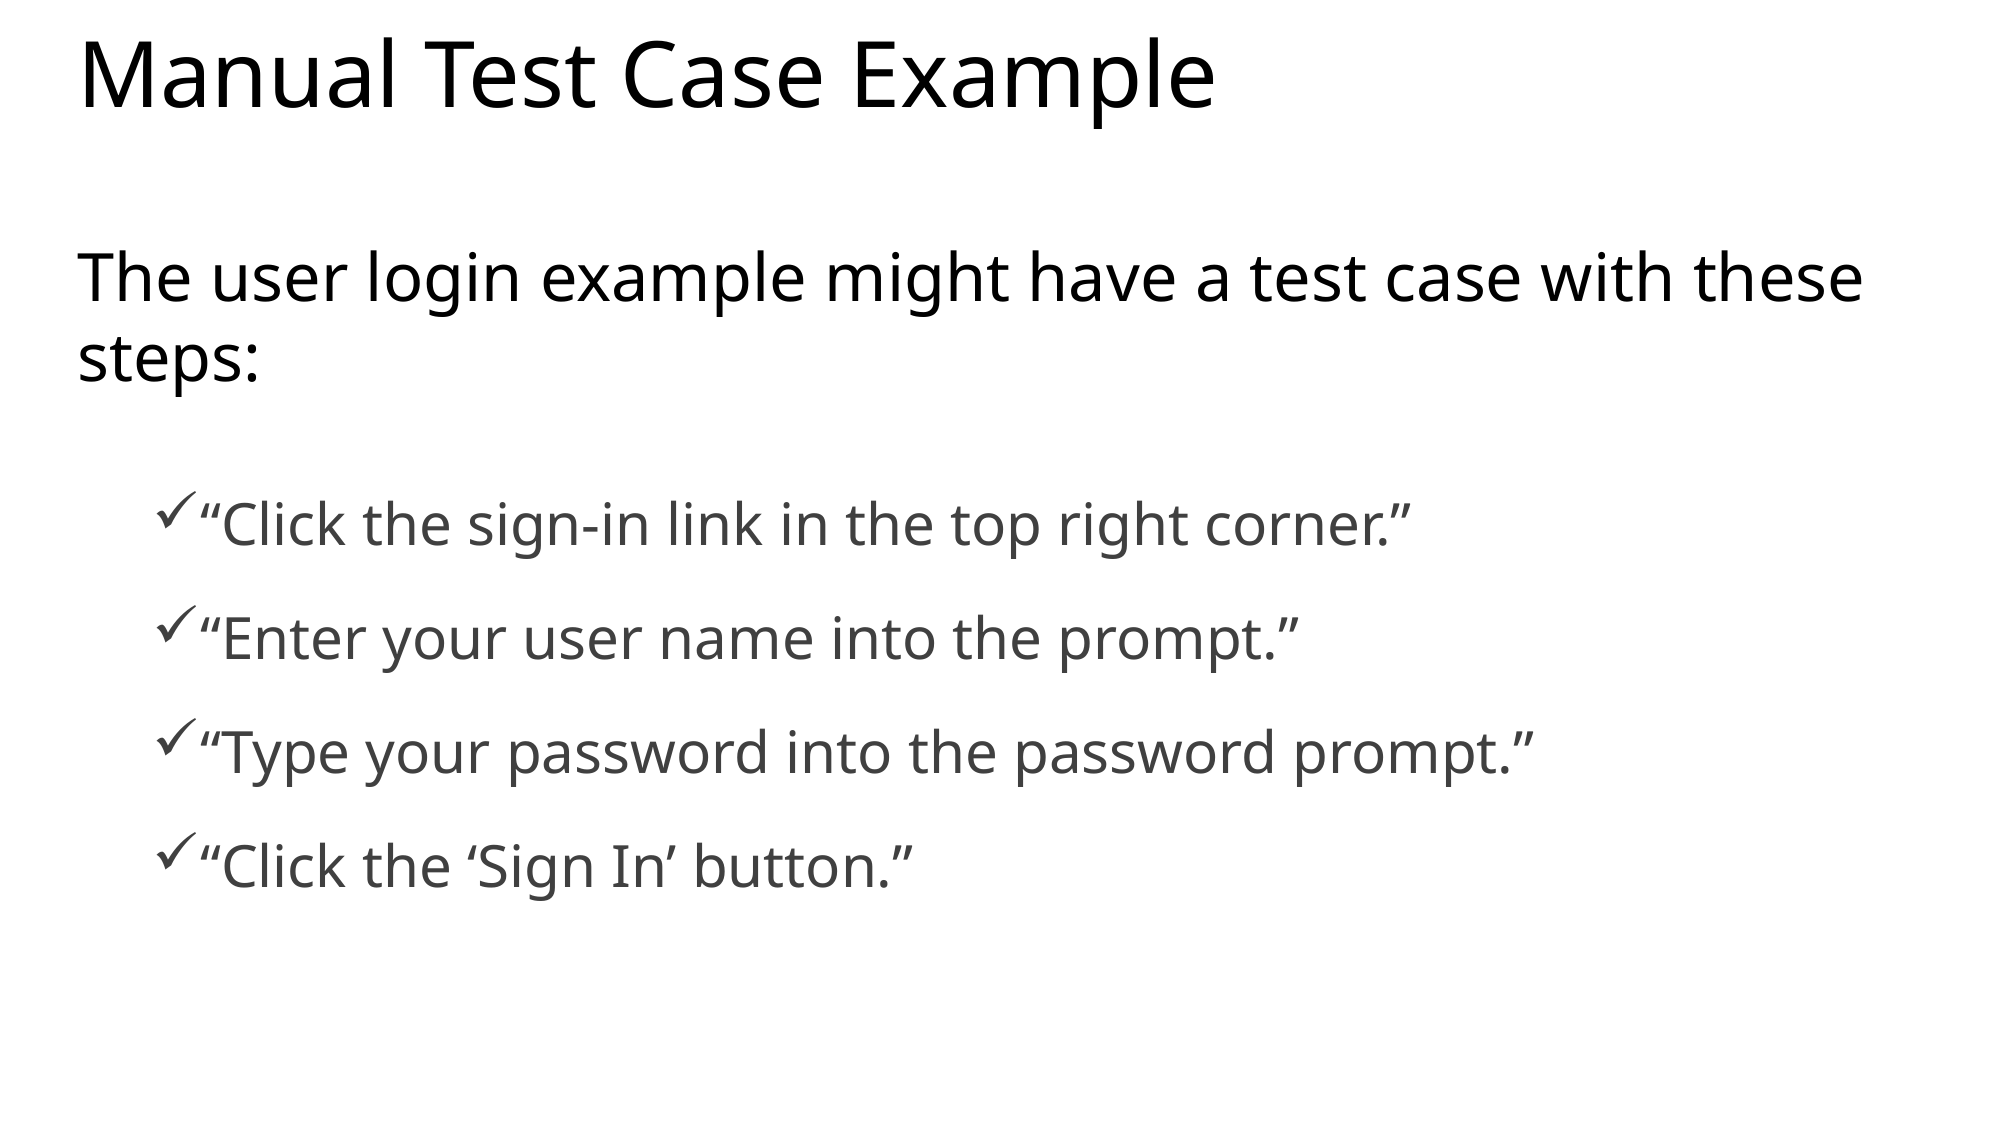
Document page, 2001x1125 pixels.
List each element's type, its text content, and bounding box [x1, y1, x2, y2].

list The user login example might have a test case with these steps: “Click the sign-in link in the top right corner.” “Enter your user name into the prompt.” “Type your password into the password prompt.” “Click the ‘Sign In’ button.” [62, 227, 1953, 1096]
title Manual Test Case Example [62, 29, 1953, 205]
